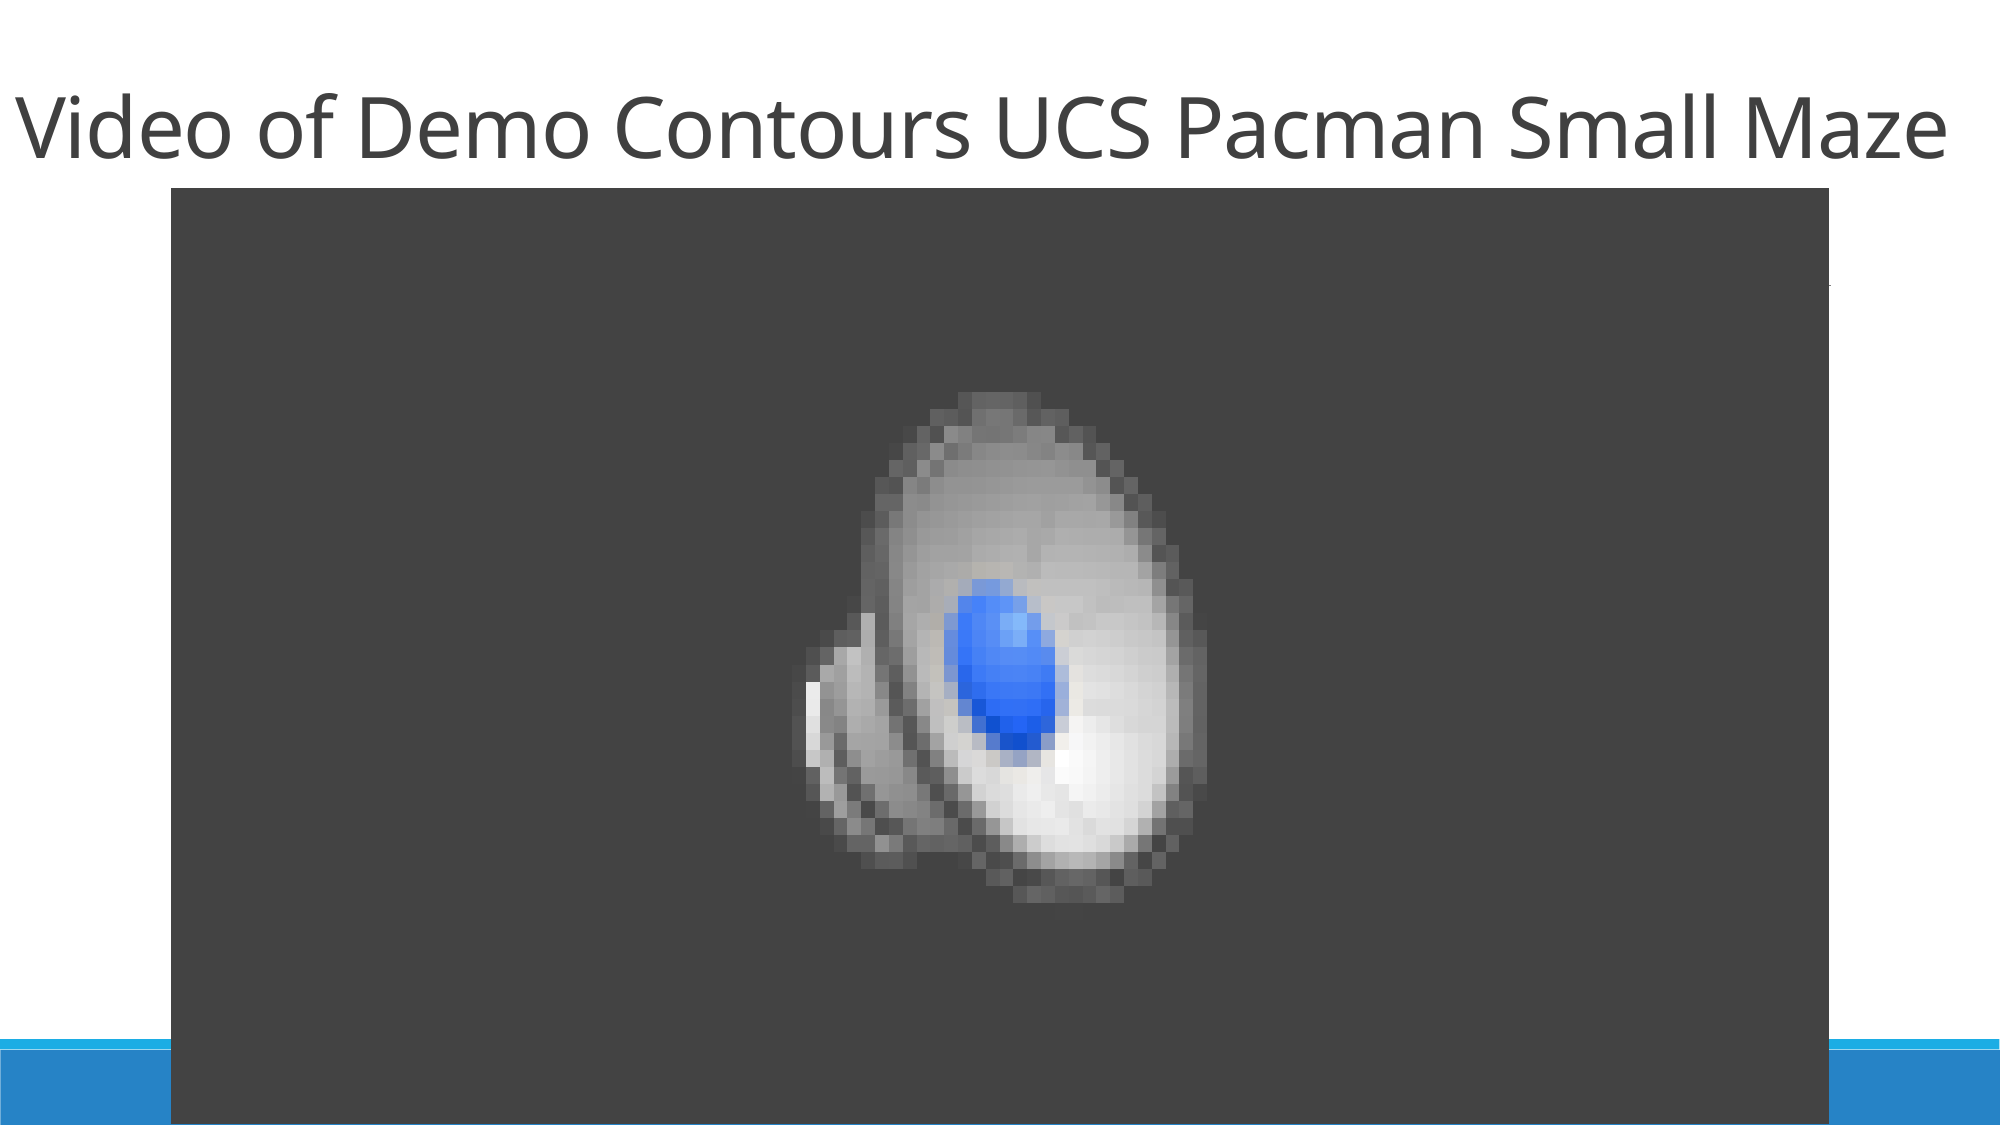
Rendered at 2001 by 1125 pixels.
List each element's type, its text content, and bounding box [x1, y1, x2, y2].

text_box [169, 186, 1831, 1125]
title Video of Demo Contours UCS Pacman Small Maze [0, 0, 2000, 184]
